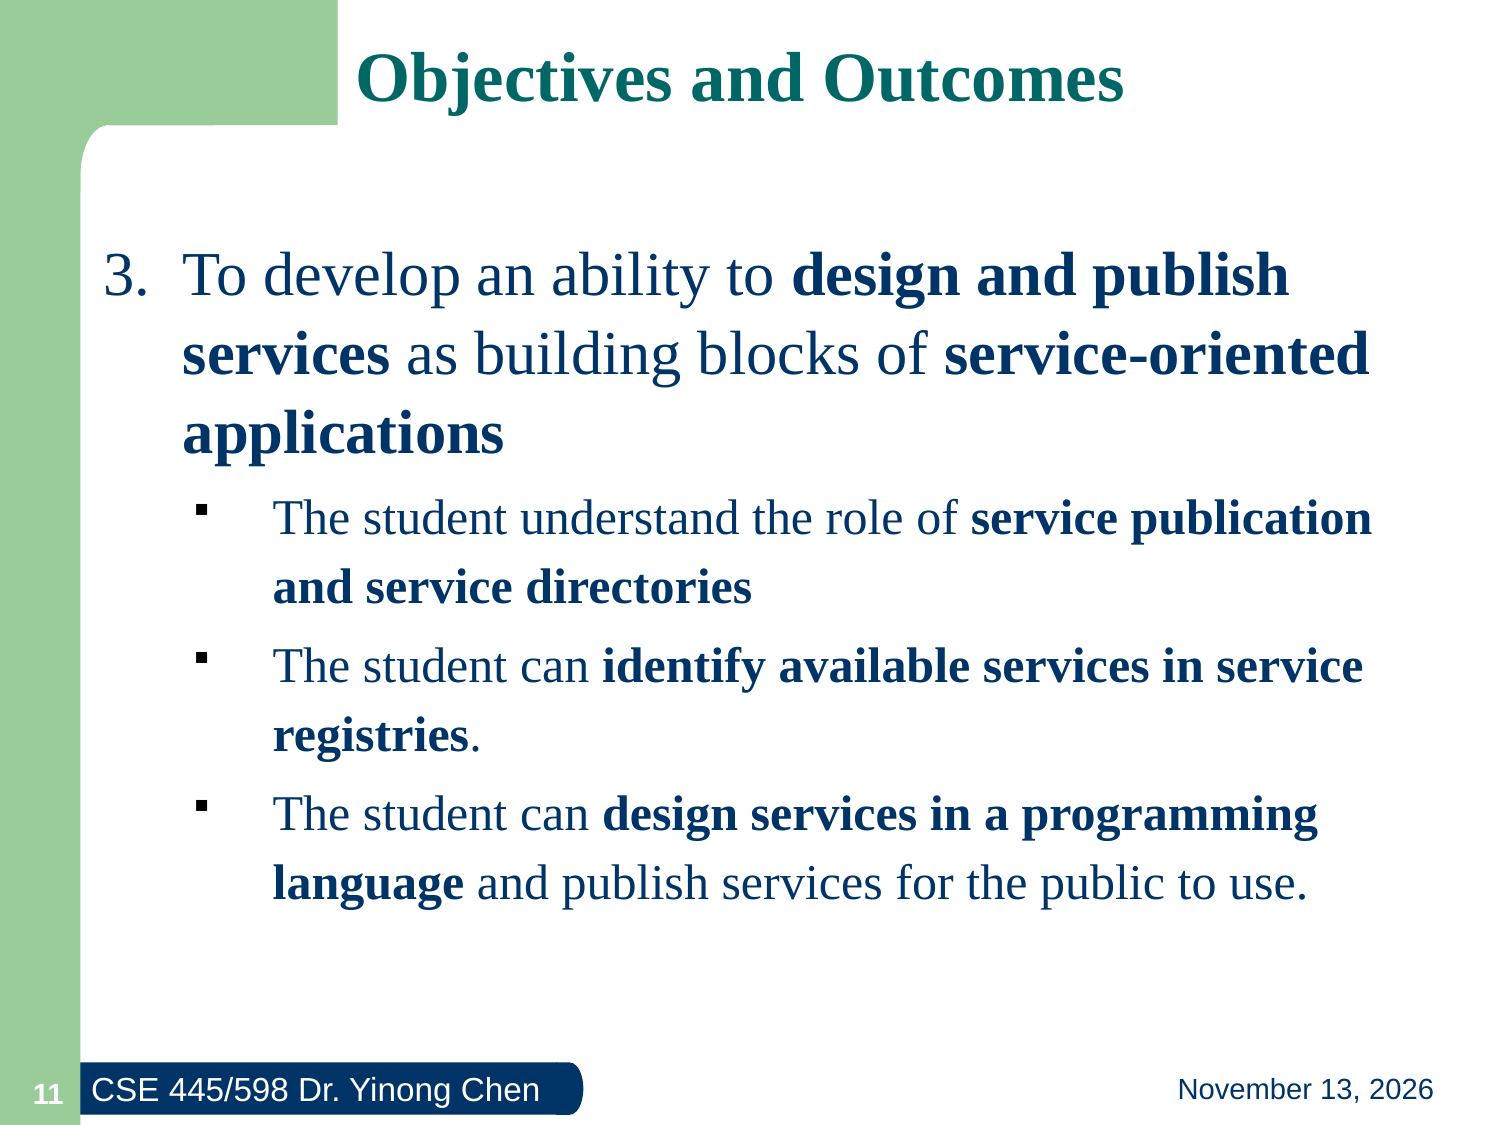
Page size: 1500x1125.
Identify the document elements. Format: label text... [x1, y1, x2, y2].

text_box Objectives and Outcomes [110, 26, 1389, 133]
slide_number 11 [0, 1037, 87, 1118]
text_box 3. To develop an ability to design and publish services as building blocks of service-oriented applications The student understand the role of service publication and service directories The student can identify available services in service registries. The student can design services in a programming language and publish services for the public to use. [87, 221, 1463, 1125]
